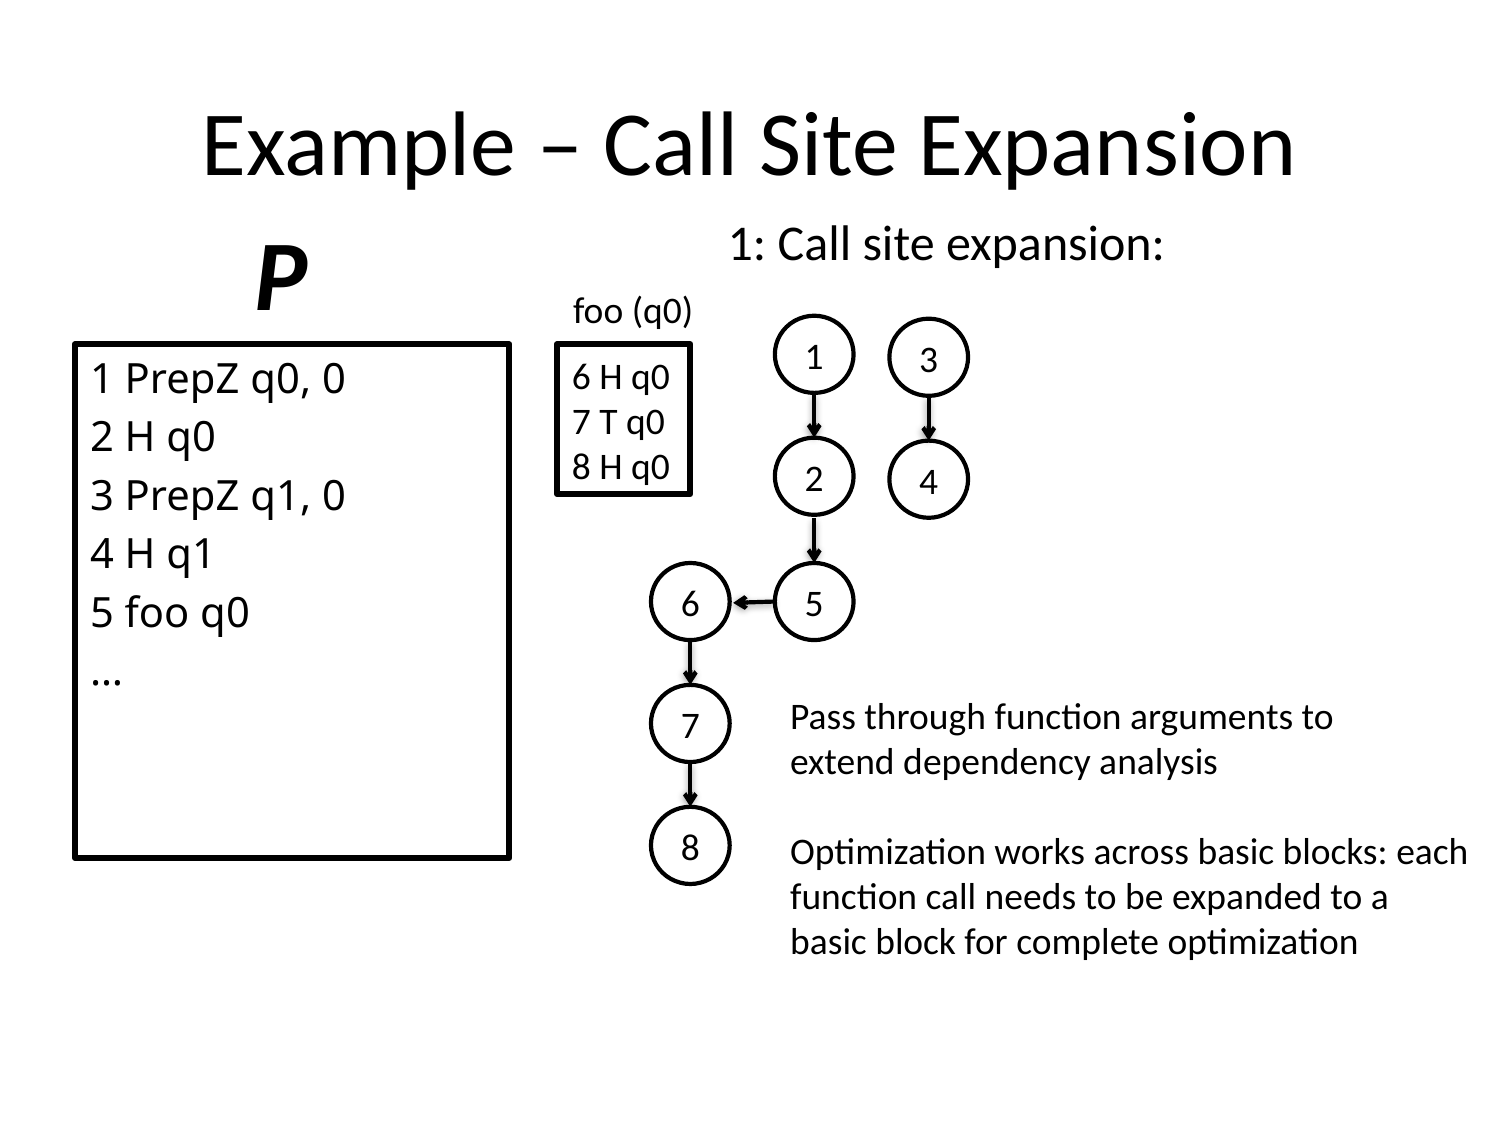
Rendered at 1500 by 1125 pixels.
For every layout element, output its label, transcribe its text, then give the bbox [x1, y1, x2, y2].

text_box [774, 315, 969, 641]
text_box 6 H q0 7 T q0 8 H q0 [557, 344, 691, 494]
list 1 PrepZ q0, 0 2 H q0 3 PrepZ q1, 0 4 H q1 5 foo q0 … [75, 344, 510, 858]
text_box foo (q0) [558, 279, 709, 339]
title Example – Call Site Expansion [75, 45, 1425, 233]
text_box P [239, 203, 323, 339]
text_box Pass through function arguments to extend dependency analysis Optimization works across basic blocks: each function call needs to be expanded to a basic block for complete optimization [775, 684, 1493, 970]
text_box 8 [648, 805, 732, 887]
text_box 6 [648, 560, 732, 642]
text_box 1: Call site expansion: [712, 203, 1425, 279]
text_box 7 [648, 683, 732, 764]
